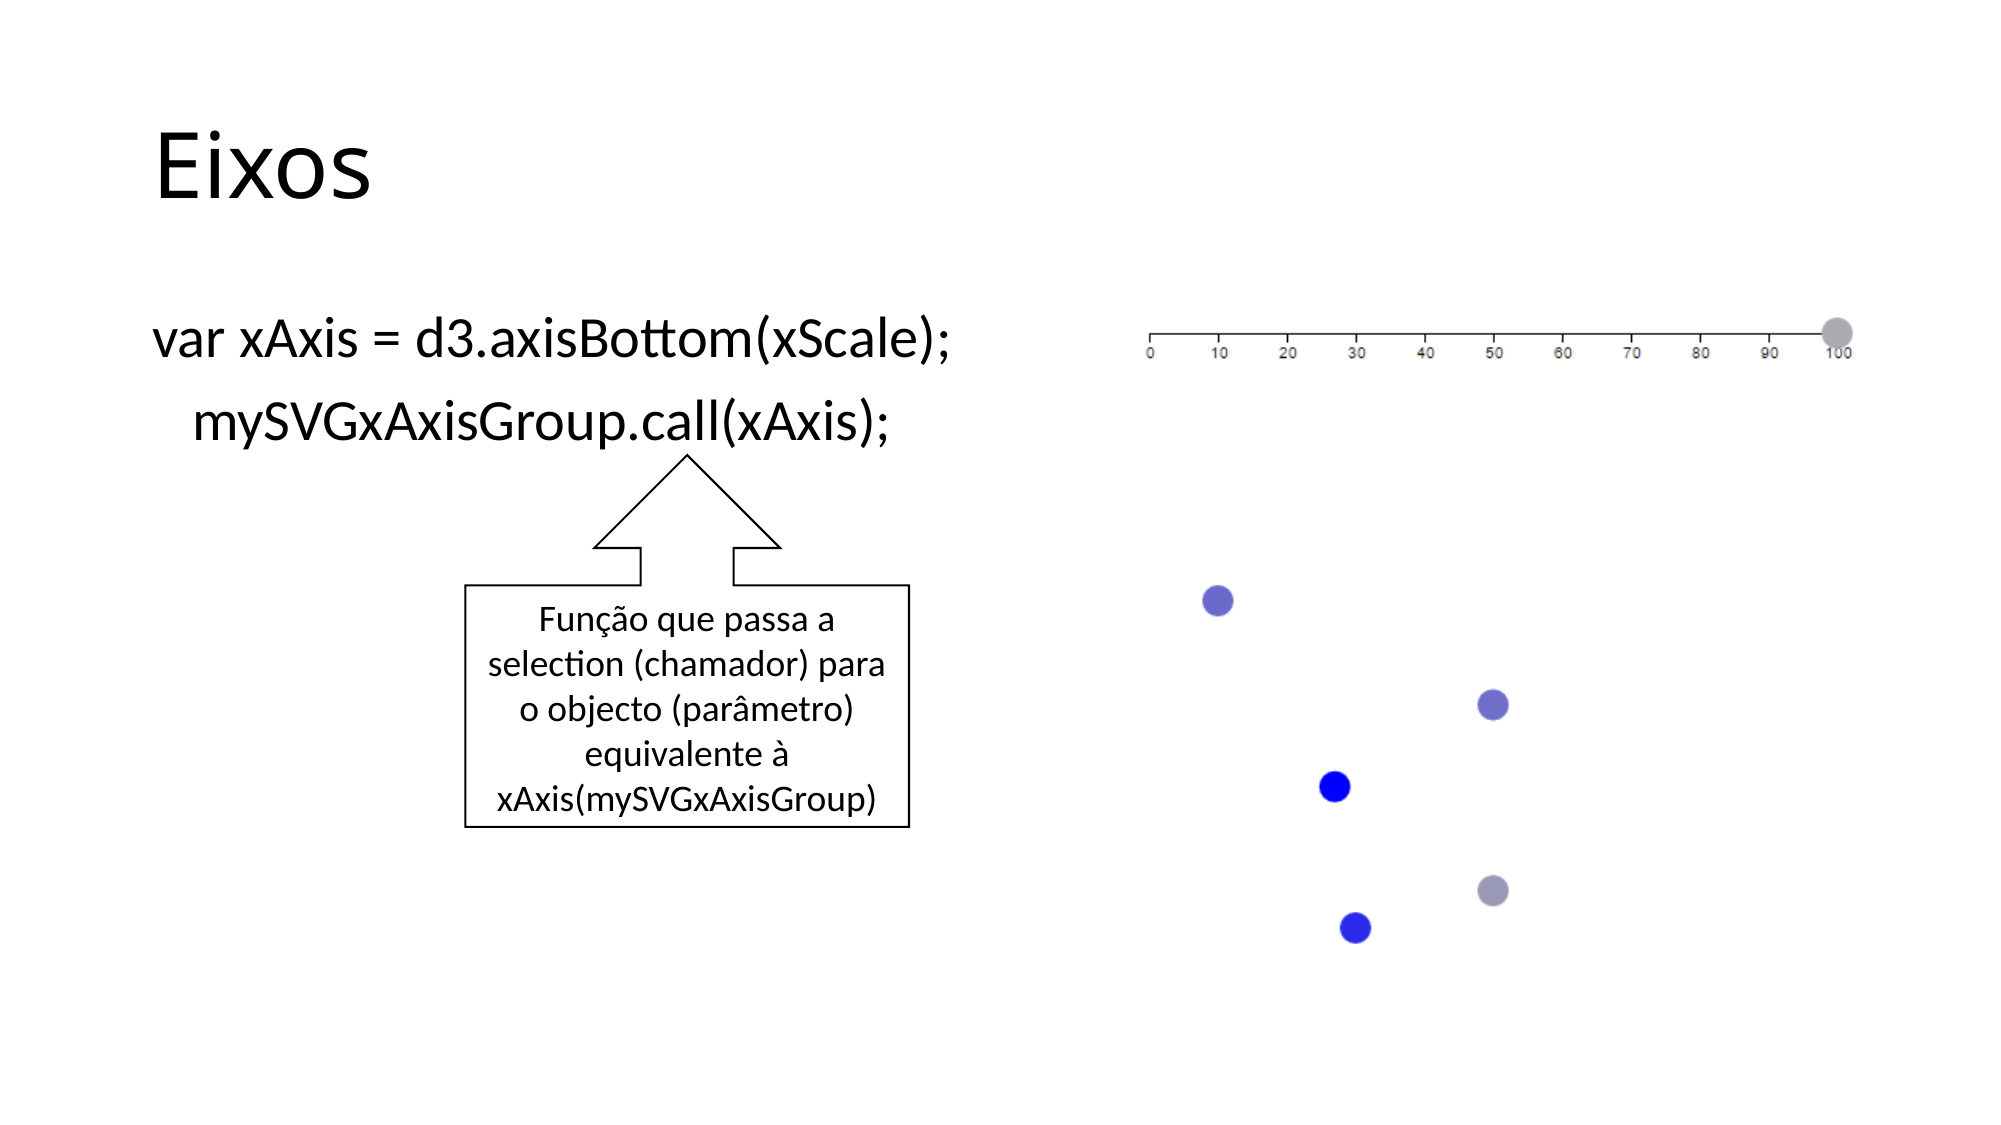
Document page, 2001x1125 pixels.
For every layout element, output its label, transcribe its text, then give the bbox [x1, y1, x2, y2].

title Eixos [137, 59, 1863, 278]
list var xAxis = d3.axisBottom(xScale); mySVGxAxisGroup.call(xAxis); [137, 299, 1863, 1097]
text_box Função que passa a selection (chamador) para o objecto (parâmetro) equivalente à xAxis(mySVGxAxisGroup) [464, 453, 911, 828]
picture [1140, 299, 1875, 1019]
